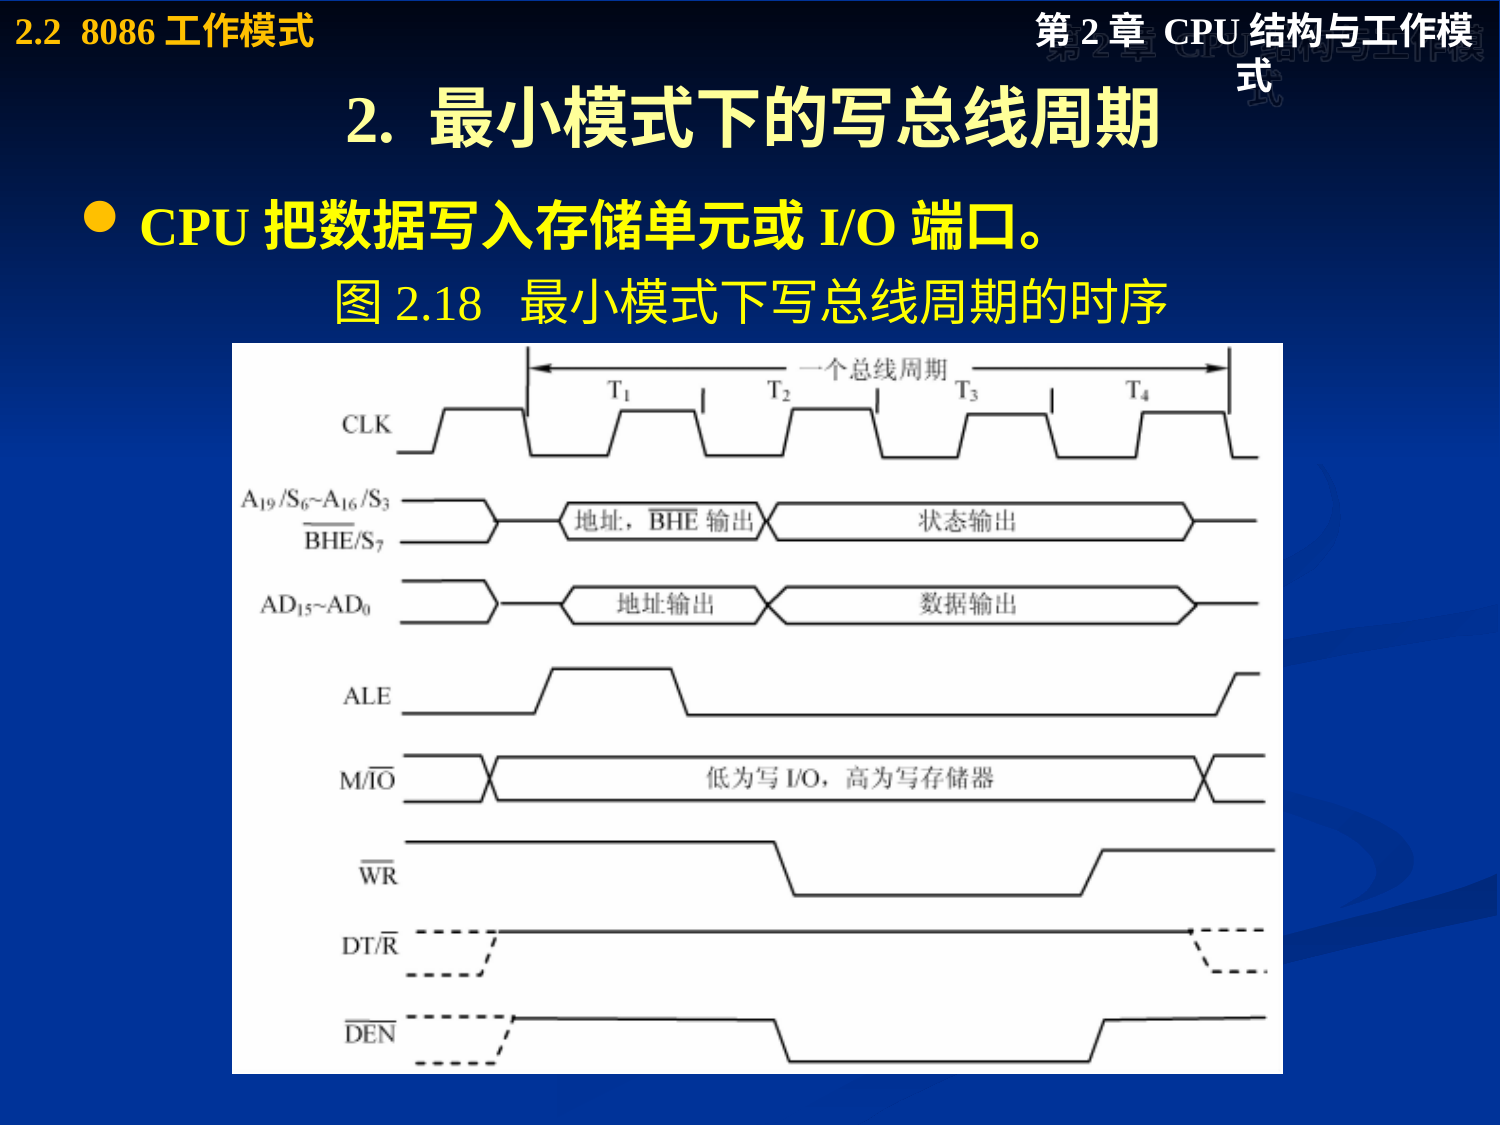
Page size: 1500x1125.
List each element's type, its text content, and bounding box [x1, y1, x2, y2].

title 2. 最小模式下的写总线周期 [78, 60, 1430, 172]
list CPU把数据写入存储单元或I/O端口。 图2.18 最小模式下写总线周期的时序 [64, 183, 1439, 344]
picture [231, 343, 1283, 1075]
